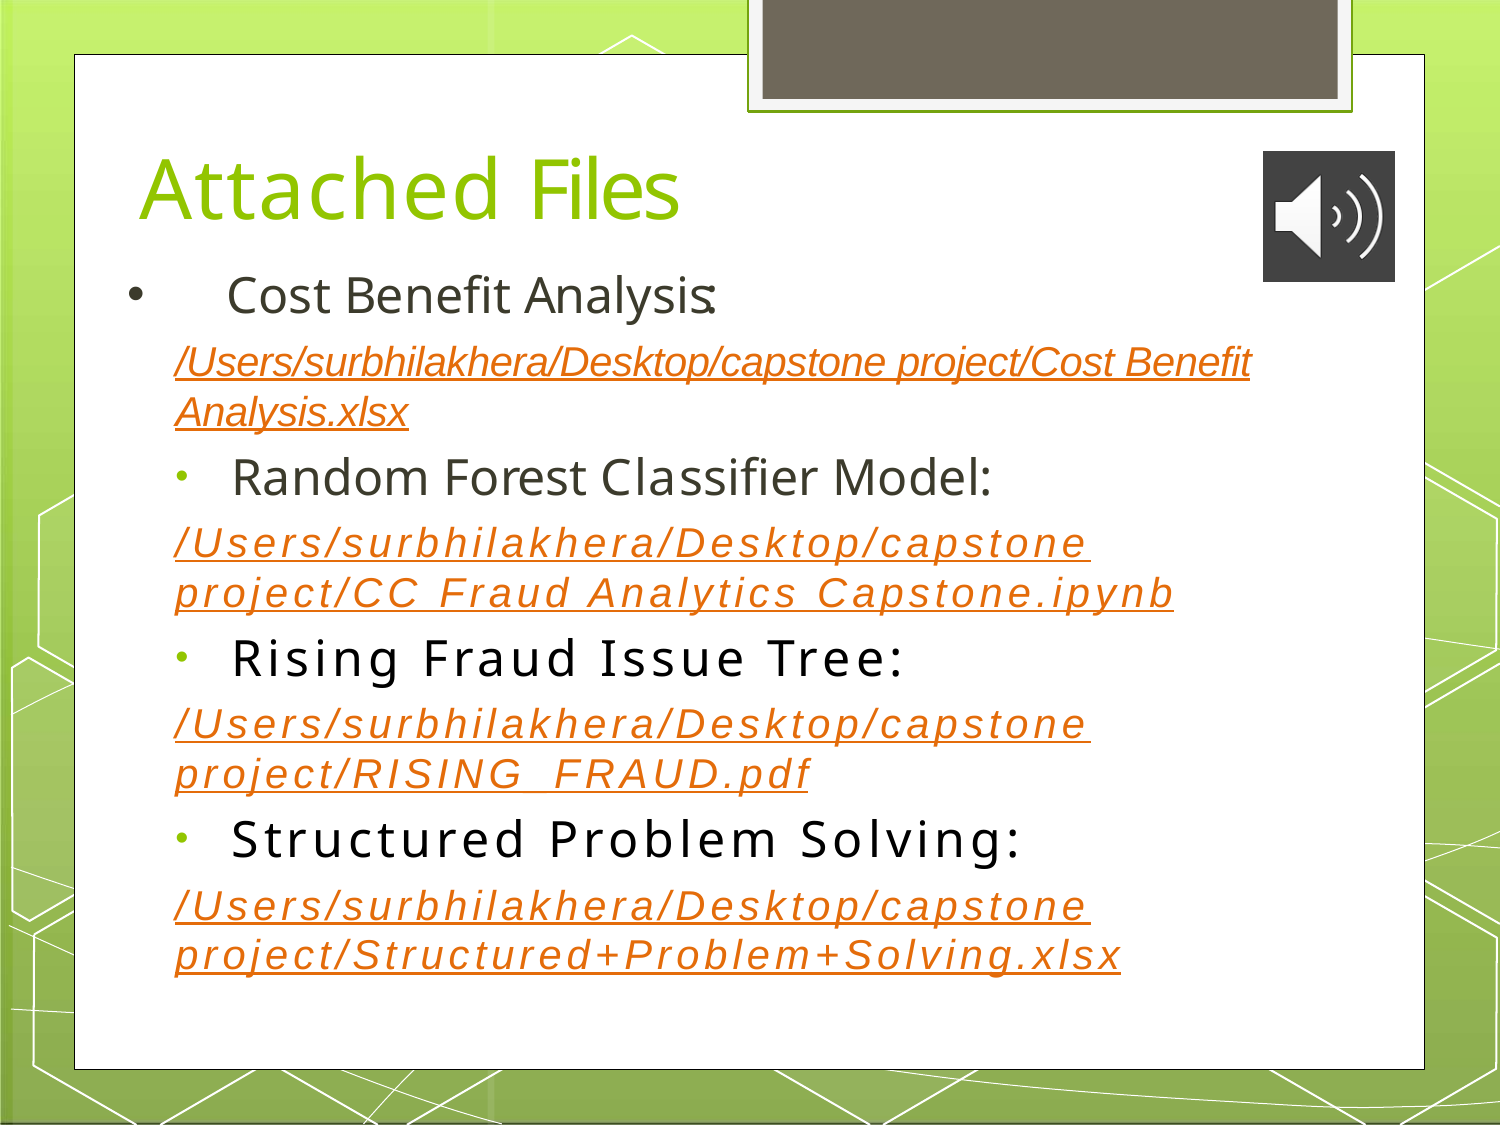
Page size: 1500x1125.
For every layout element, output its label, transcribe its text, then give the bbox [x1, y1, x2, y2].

picture [1262, 149, 1396, 284]
picture [0, 0, 12, 1125]
text_box Cost Benefit Analysis: /Users/surbhilakhera/Desktop/capstone project/Cost Benefit Analysis.xlsx Random Forest Classifier Model: /Users/surbhilakhera/Desktop/capstone project/CC Fraud Analytics Capstone.ipynb Rising Fraud Issue Tree: /Users/surbhilakhera/Desktop/capstone project/RISING_FRAUD.pdf Structured Problem Solving: /Users/surbhilakhera/Desktop/capstone project/Structured+Problem+Solving.xlsx [124, 249, 1355, 1110]
title Attached Files [137, 133, 800, 249]
